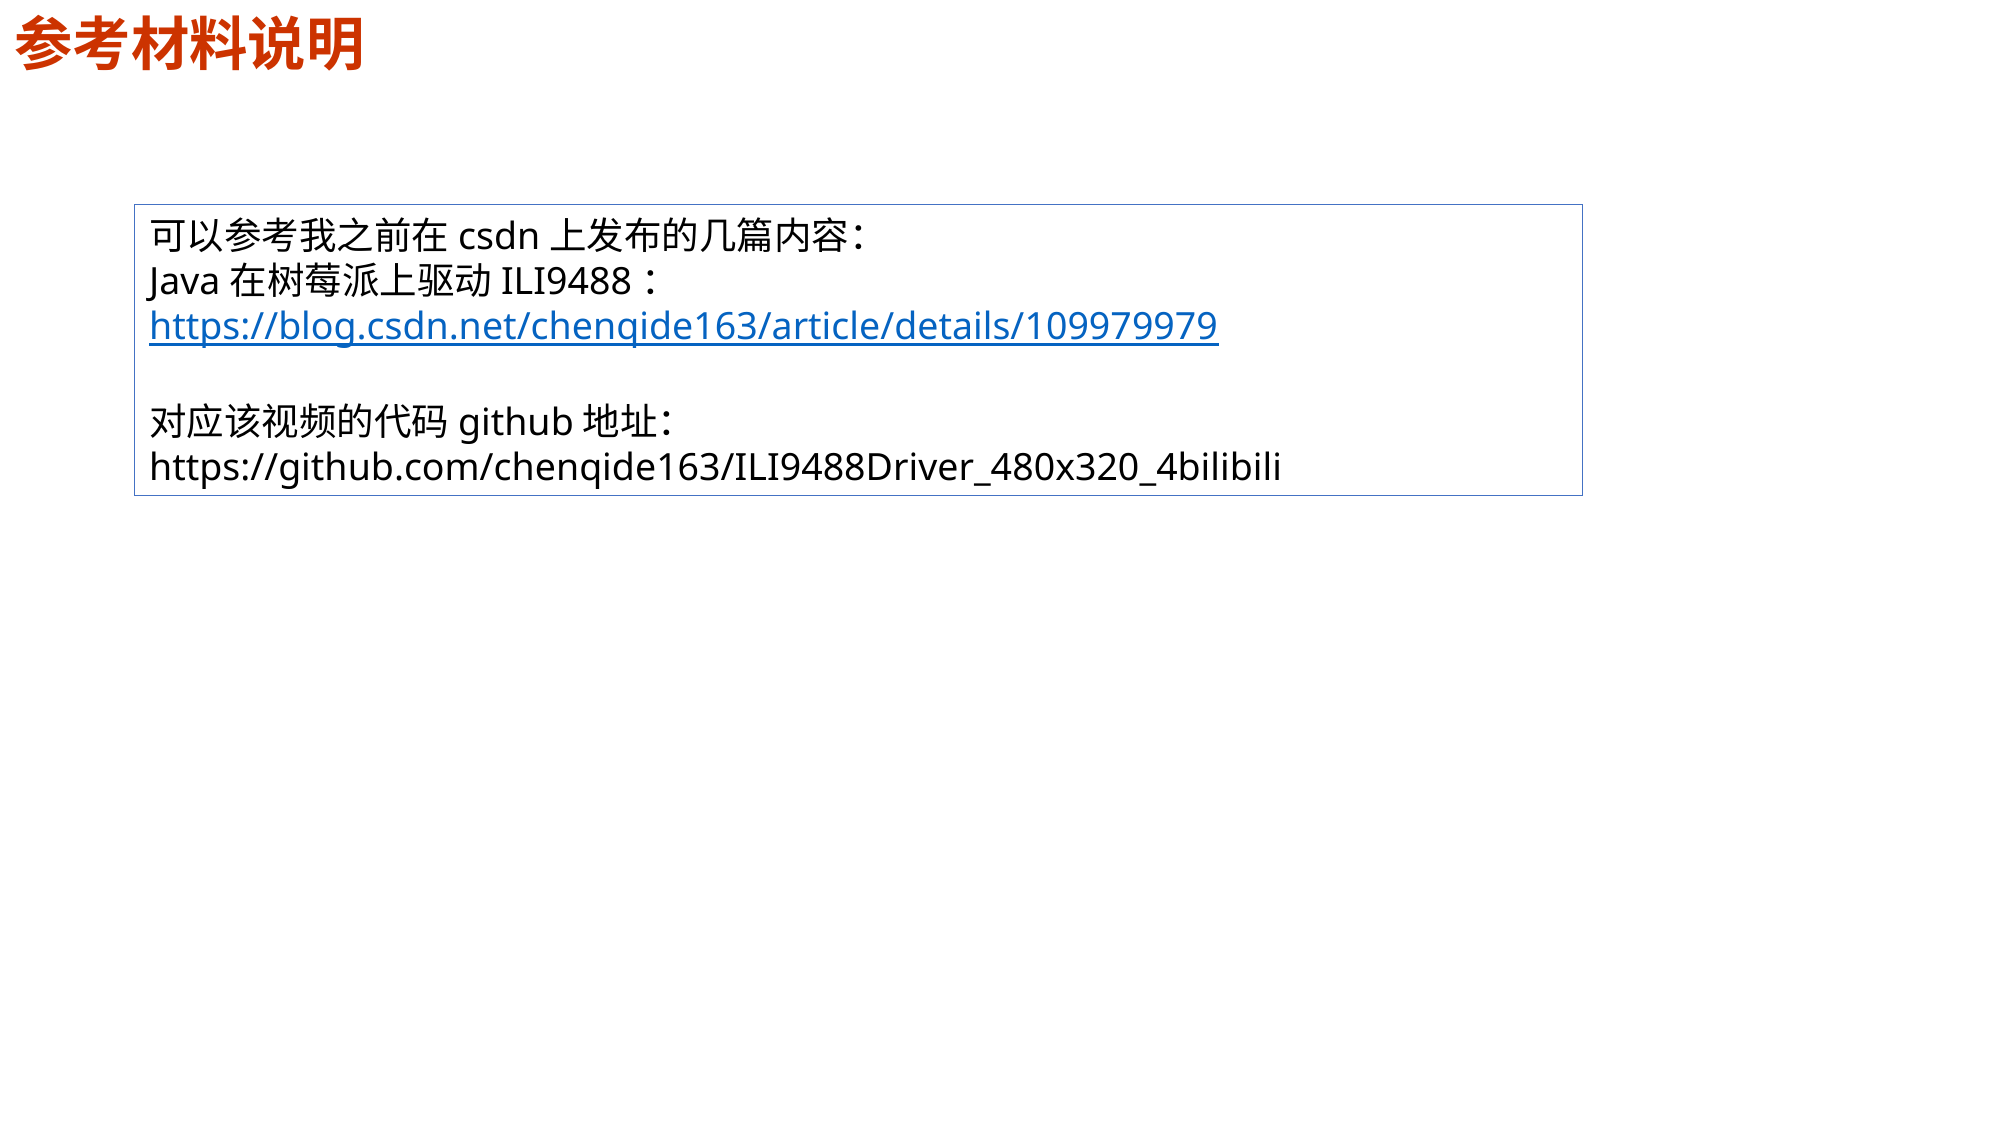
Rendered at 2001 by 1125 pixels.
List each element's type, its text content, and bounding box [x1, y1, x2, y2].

text_box 可以参考我之前在csdn上发布的几篇内容： Java在树莓派上驱动ILI9488： https://blog.csdn.net/chenqide163/article/details/109979979 对应该视频的代码github地址： https://github.com/chenqide163/ILI9488Driver_480x320_4bilibili [134, 204, 1583, 496]
text_box 参考材料说明 [0, 0, 885, 85]
